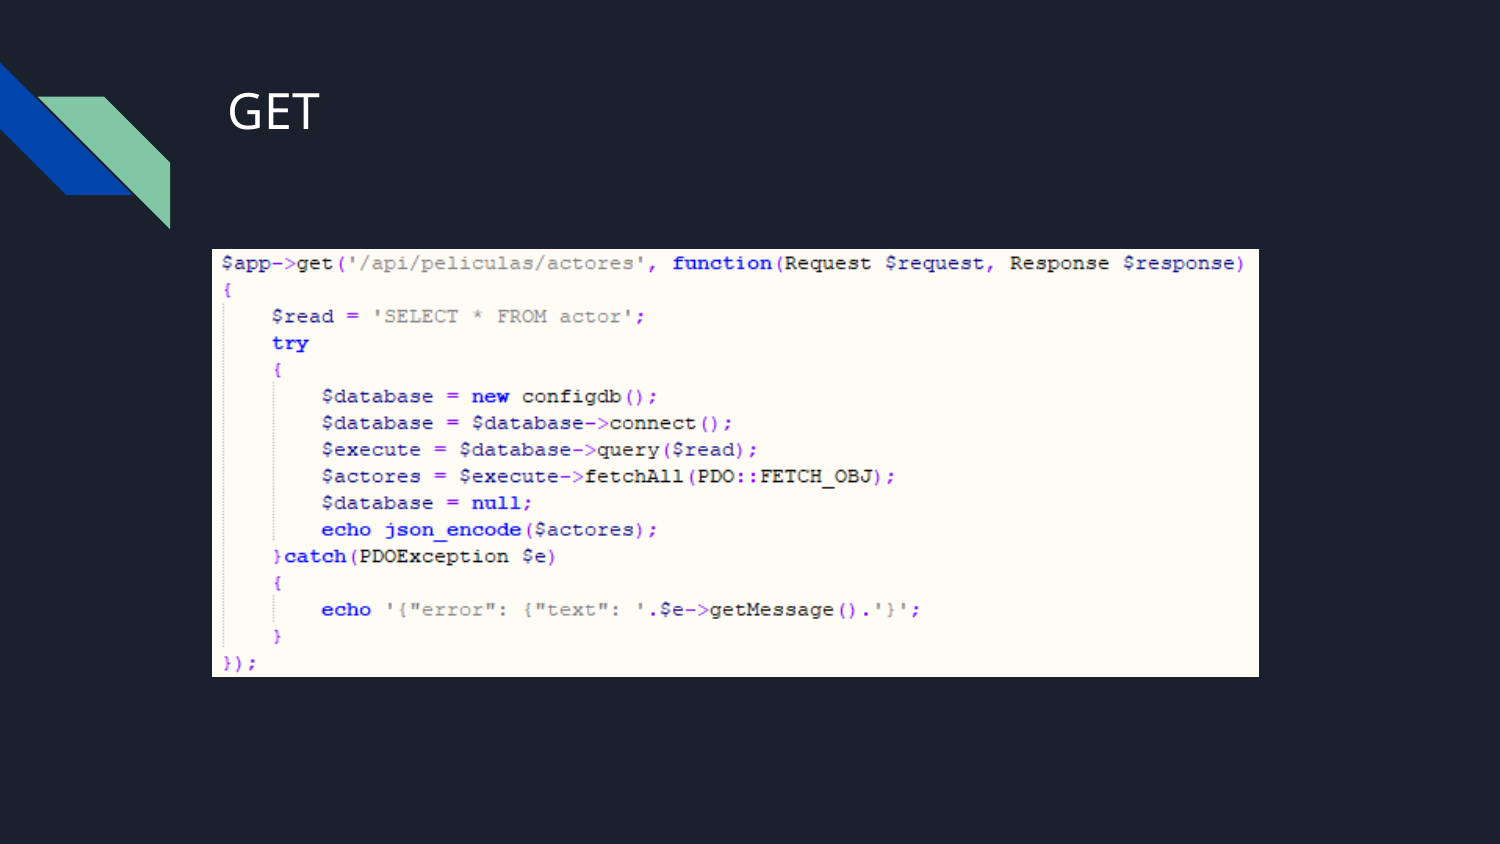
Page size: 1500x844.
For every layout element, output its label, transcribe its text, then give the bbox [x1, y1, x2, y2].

title GET [212, 64, 1368, 215]
picture [212, 249, 1259, 677]
